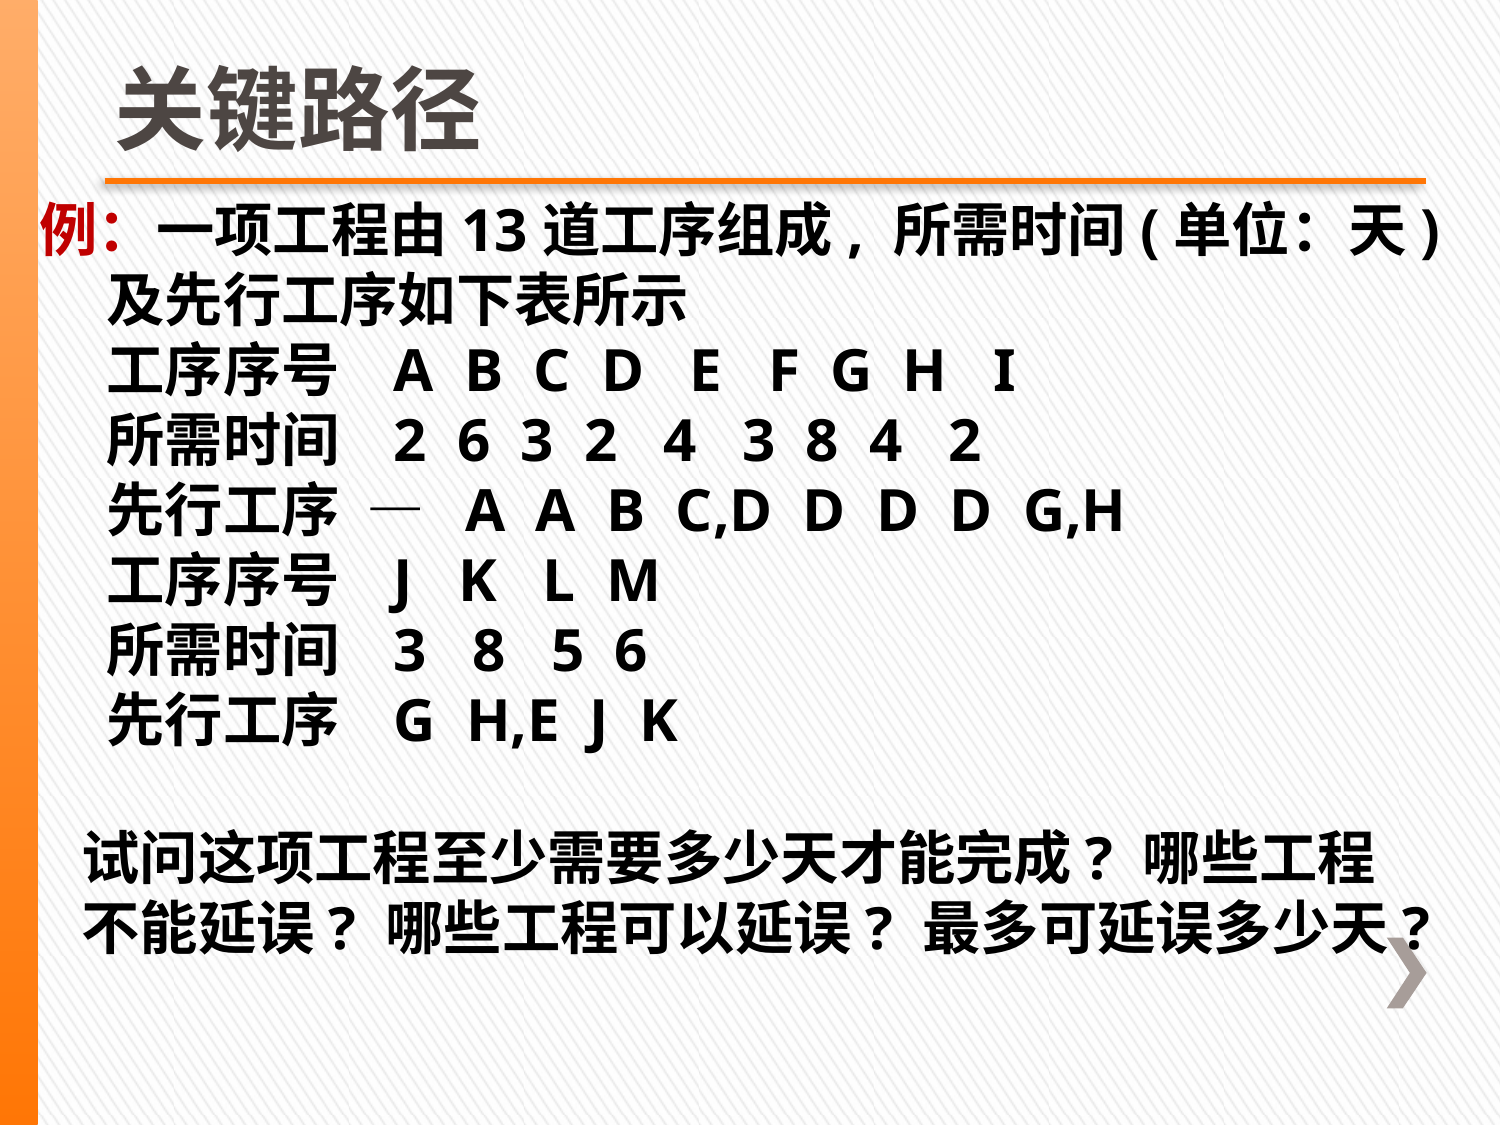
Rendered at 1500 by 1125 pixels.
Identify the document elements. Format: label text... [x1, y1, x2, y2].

title 关键路径 [99, 0, 1422, 170]
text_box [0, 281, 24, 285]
text_box 例：一项工程由13道工序组成, 所需时间(单位：天) 及先行工序如下表所示 工序序号 A B C D E F G H I 所需时间 2 6 3 2 4 3 8 4 2 先行工序 — A A B C,D D D D G,H 工序序号 J K L M 所需时间 3 8 5 6 先行工序 G H,E J K [24, 185, 1500, 761]
text_box 试问这项工程至少需要多少天才能完成? 哪些工程 不能延误? 哪些工程可以延误? 最多可延误多少天? [0, 813, 1500, 969]
